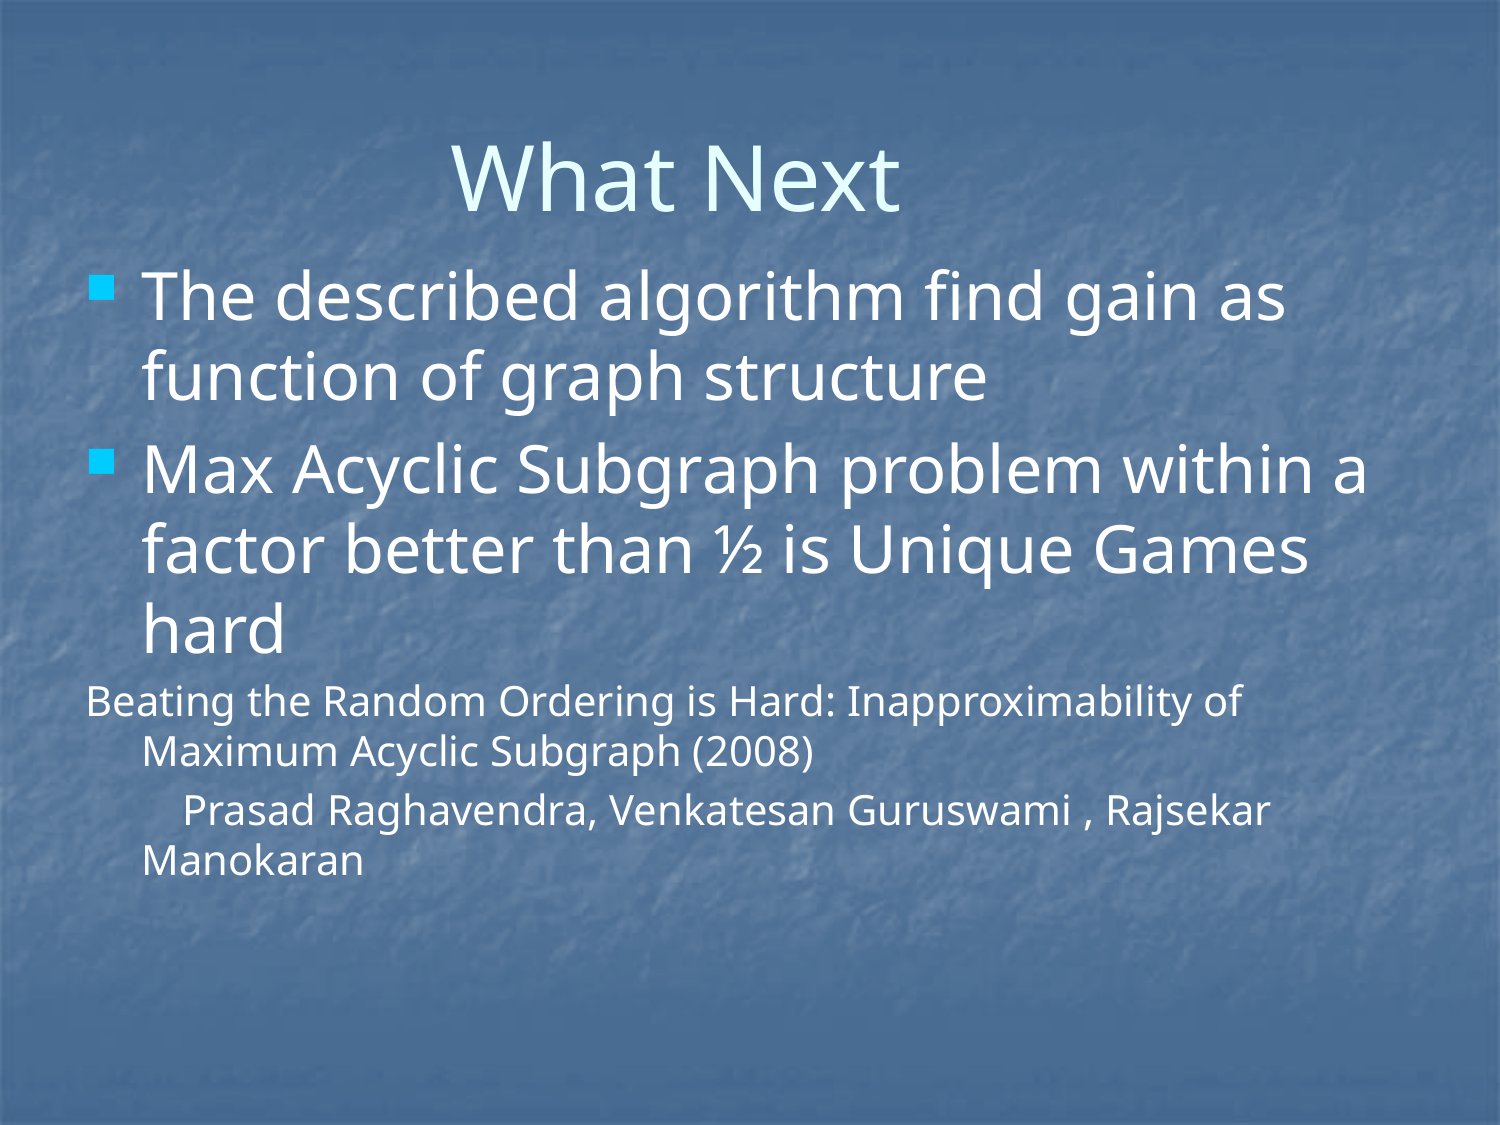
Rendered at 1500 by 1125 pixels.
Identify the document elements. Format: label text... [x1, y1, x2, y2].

title What Next [74, 62, 1426, 288]
list The described algorithm find gain as function of graph structure Max Acyclic Subgraph problem within a factor better than ½ is Unique Games hard Beating the Random Ordering is Hard: Inapproximability of Maximum Acyclic Subgraph (2008) Prasad Raghavendra, Venkatesan Guruswami , Rajsekar Manokaran [70, 245, 1421, 922]
